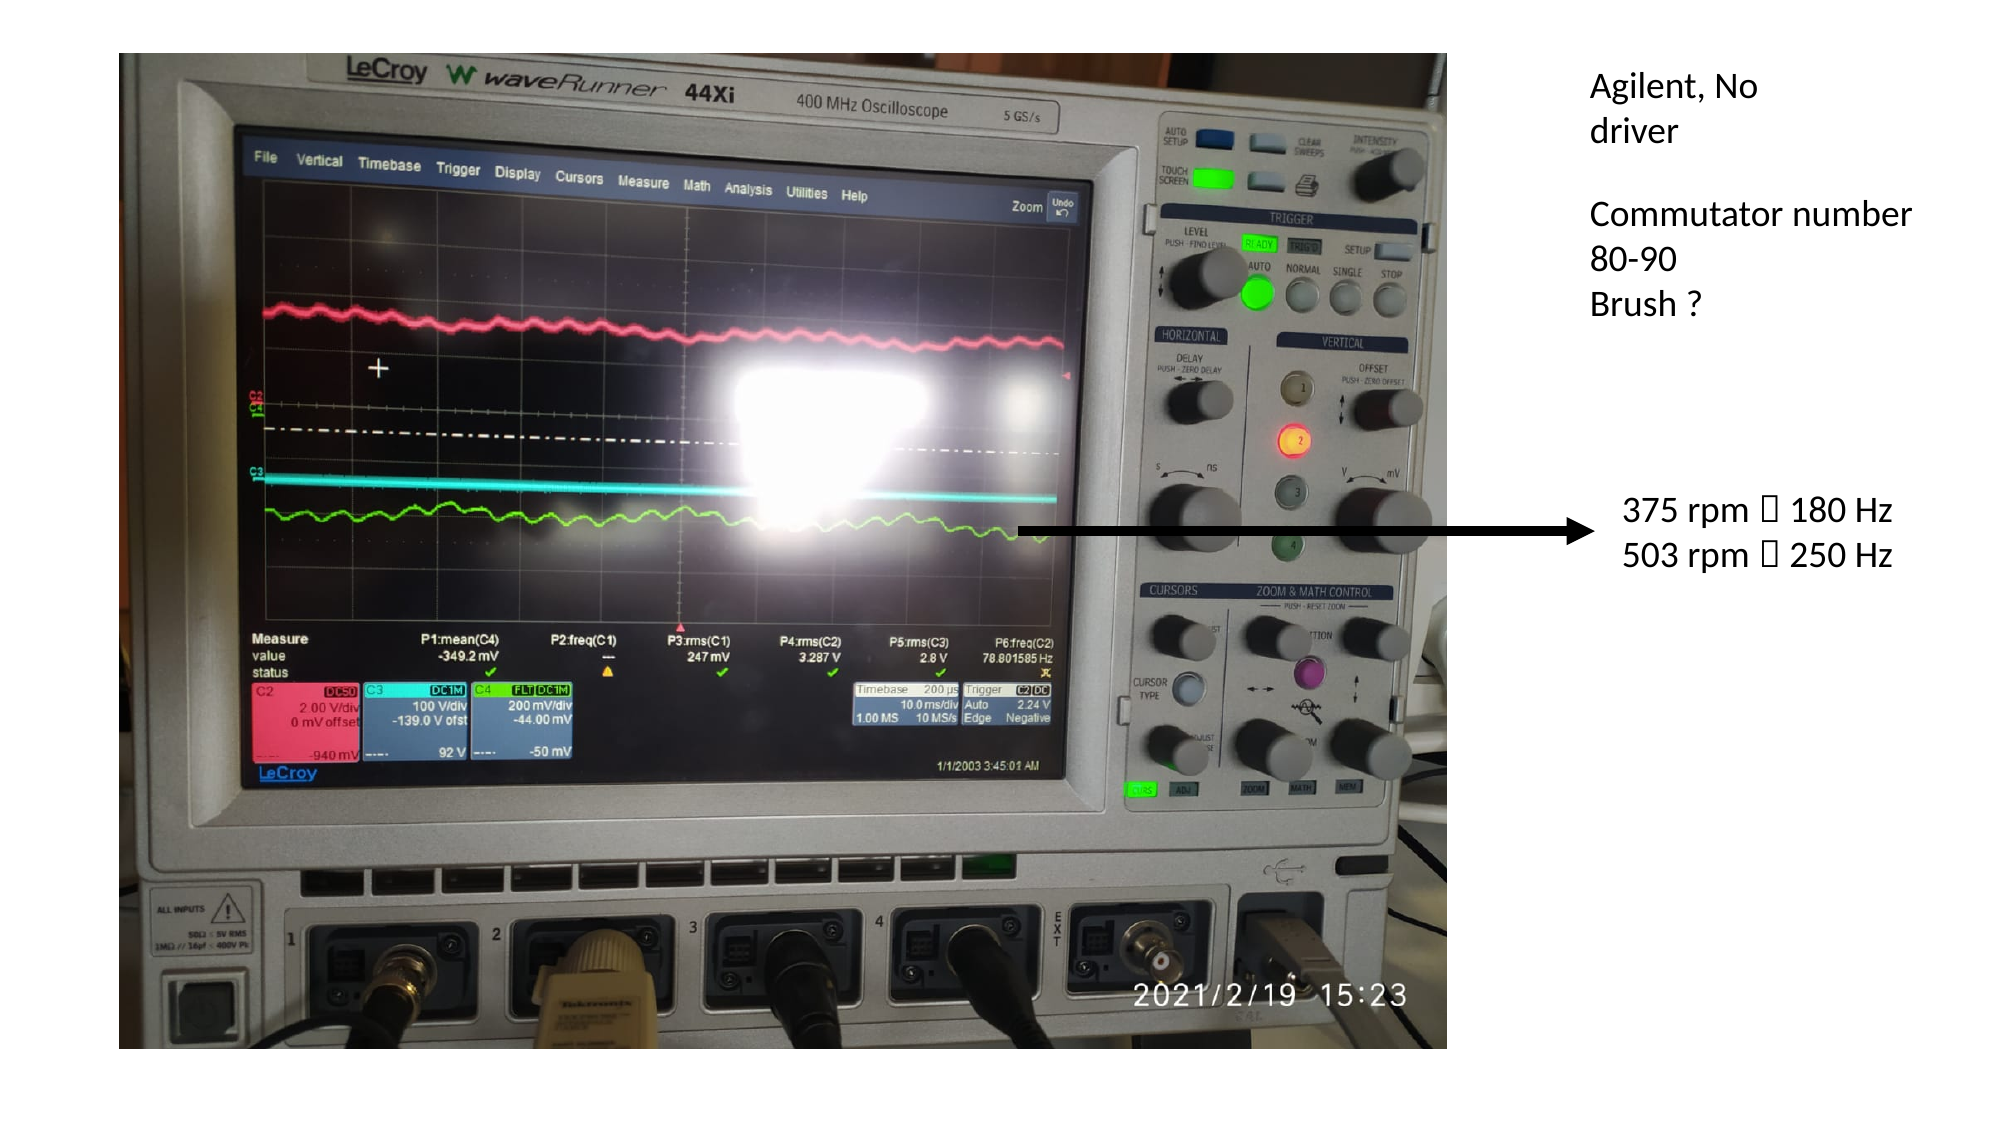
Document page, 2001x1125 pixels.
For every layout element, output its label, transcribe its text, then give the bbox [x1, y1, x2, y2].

picture [119, 53, 1447, 1049]
text_box 375 rpm  180 Hz 503 rpm  250 Hz [1607, 478, 1937, 583]
text_box Agilent, No driver [1574, 53, 1791, 159]
text_box Commutator number 80-90 Brush ? [1575, 182, 1937, 332]
